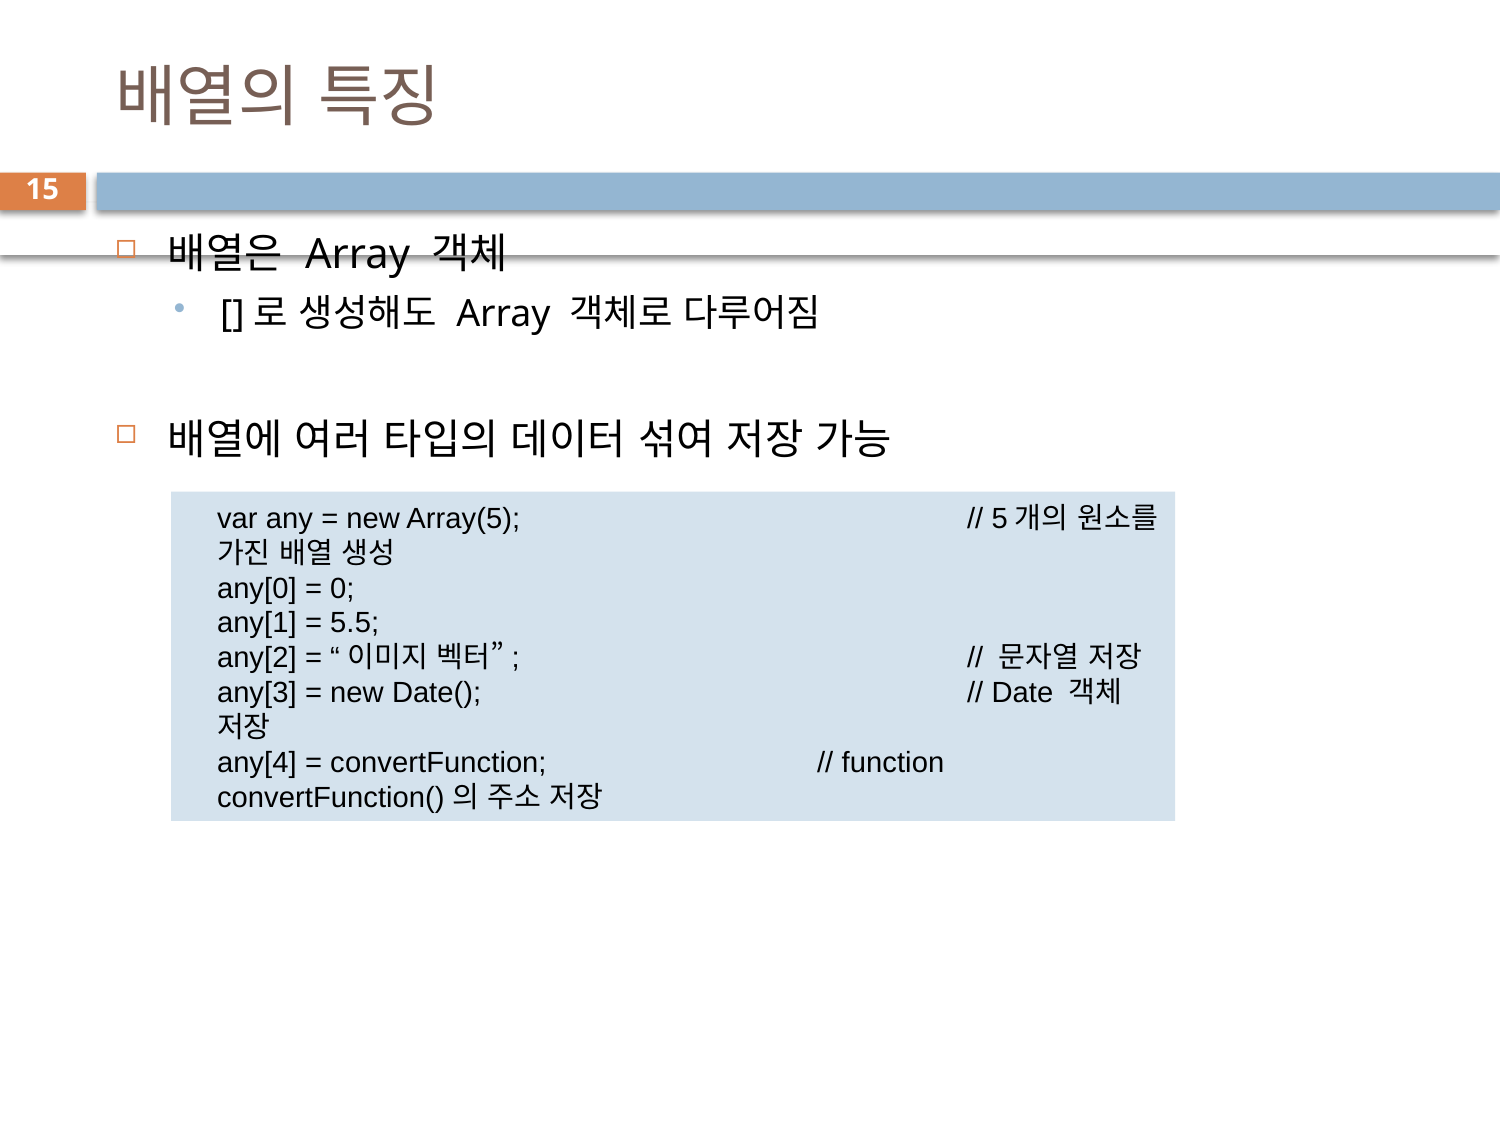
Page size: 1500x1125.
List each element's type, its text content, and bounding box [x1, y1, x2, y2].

title 배열의 특징 [100, 37, 1438, 149]
list 배열은 Array 객체 []로 생성해도 Array 객체로 다루어짐 배열에 여러 타입의 데이터 섞여 저장 가능 [100, 219, 1438, 1047]
slide_number 15 [0, 170, 87, 211]
text_box var any = new Array(5); // 5개의 원소를 가진 배열 생성 any[0] = 0; any[1] = 5.5; any[2] = “이미지 벡터”; // 문자열 저장 any[3] = new Date(); // Date 객체 저장 any[4] = convertFunction; // function convertFunction()의 주소 저장 [171, 491, 1176, 821]
